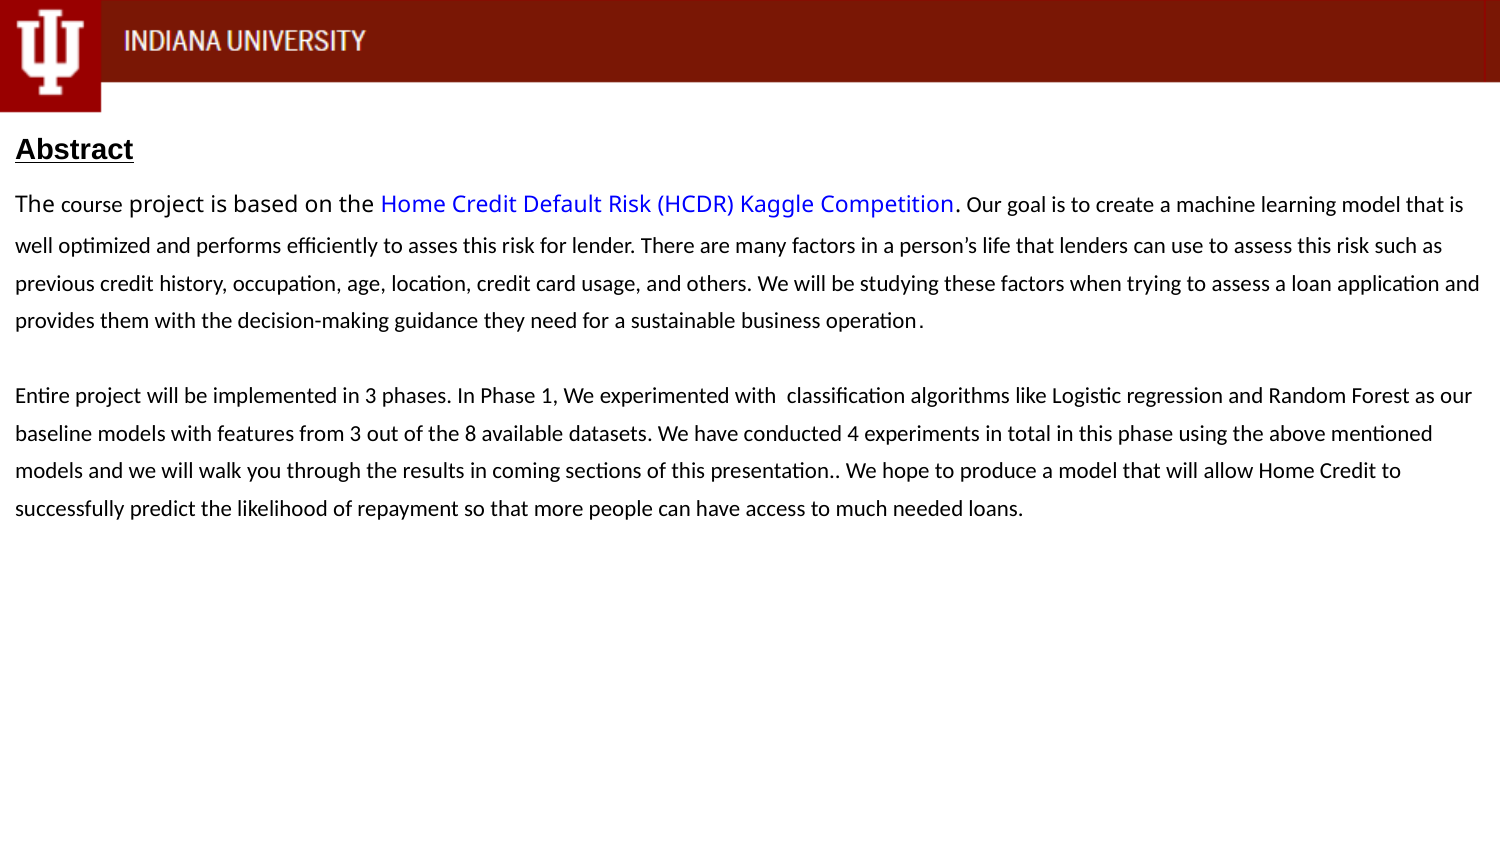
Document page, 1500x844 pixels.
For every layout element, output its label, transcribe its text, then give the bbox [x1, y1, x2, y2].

subtitle Abstract [0, 123, 1125, 175]
picture [0, 0, 1500, 115]
text_box The course project is based on the Home Credit Default Risk (HCDR) Kaggle Competition. Our goal is to create a machine learning model that is well optimized and performs efficiently to asses this risk for lender. There are many factors in a person’s life that lenders can use to assess this risk such as previous credit history, occupation, age, location, credit card usage, and others. We will be studying these factors when trying to assess a loan application and provides them with the decision-making guidance they need for a sustainable business operation. Entire project will be implemented in 3 phases. In Phase 1, We experimented with classification algorithms like Logistic regression and Random Forest as our baseline models with features from 3 out of the 8 available datasets. We have conducted 4 experiments in total in this phase using the above mentioned models and we will walk you through the results in coming sections of this presentation.. We hope to produce a model that will allow Home Credit to successfully predict the likelihood of repayment so that more people can have access to much needed loans. [0, 175, 1500, 545]
